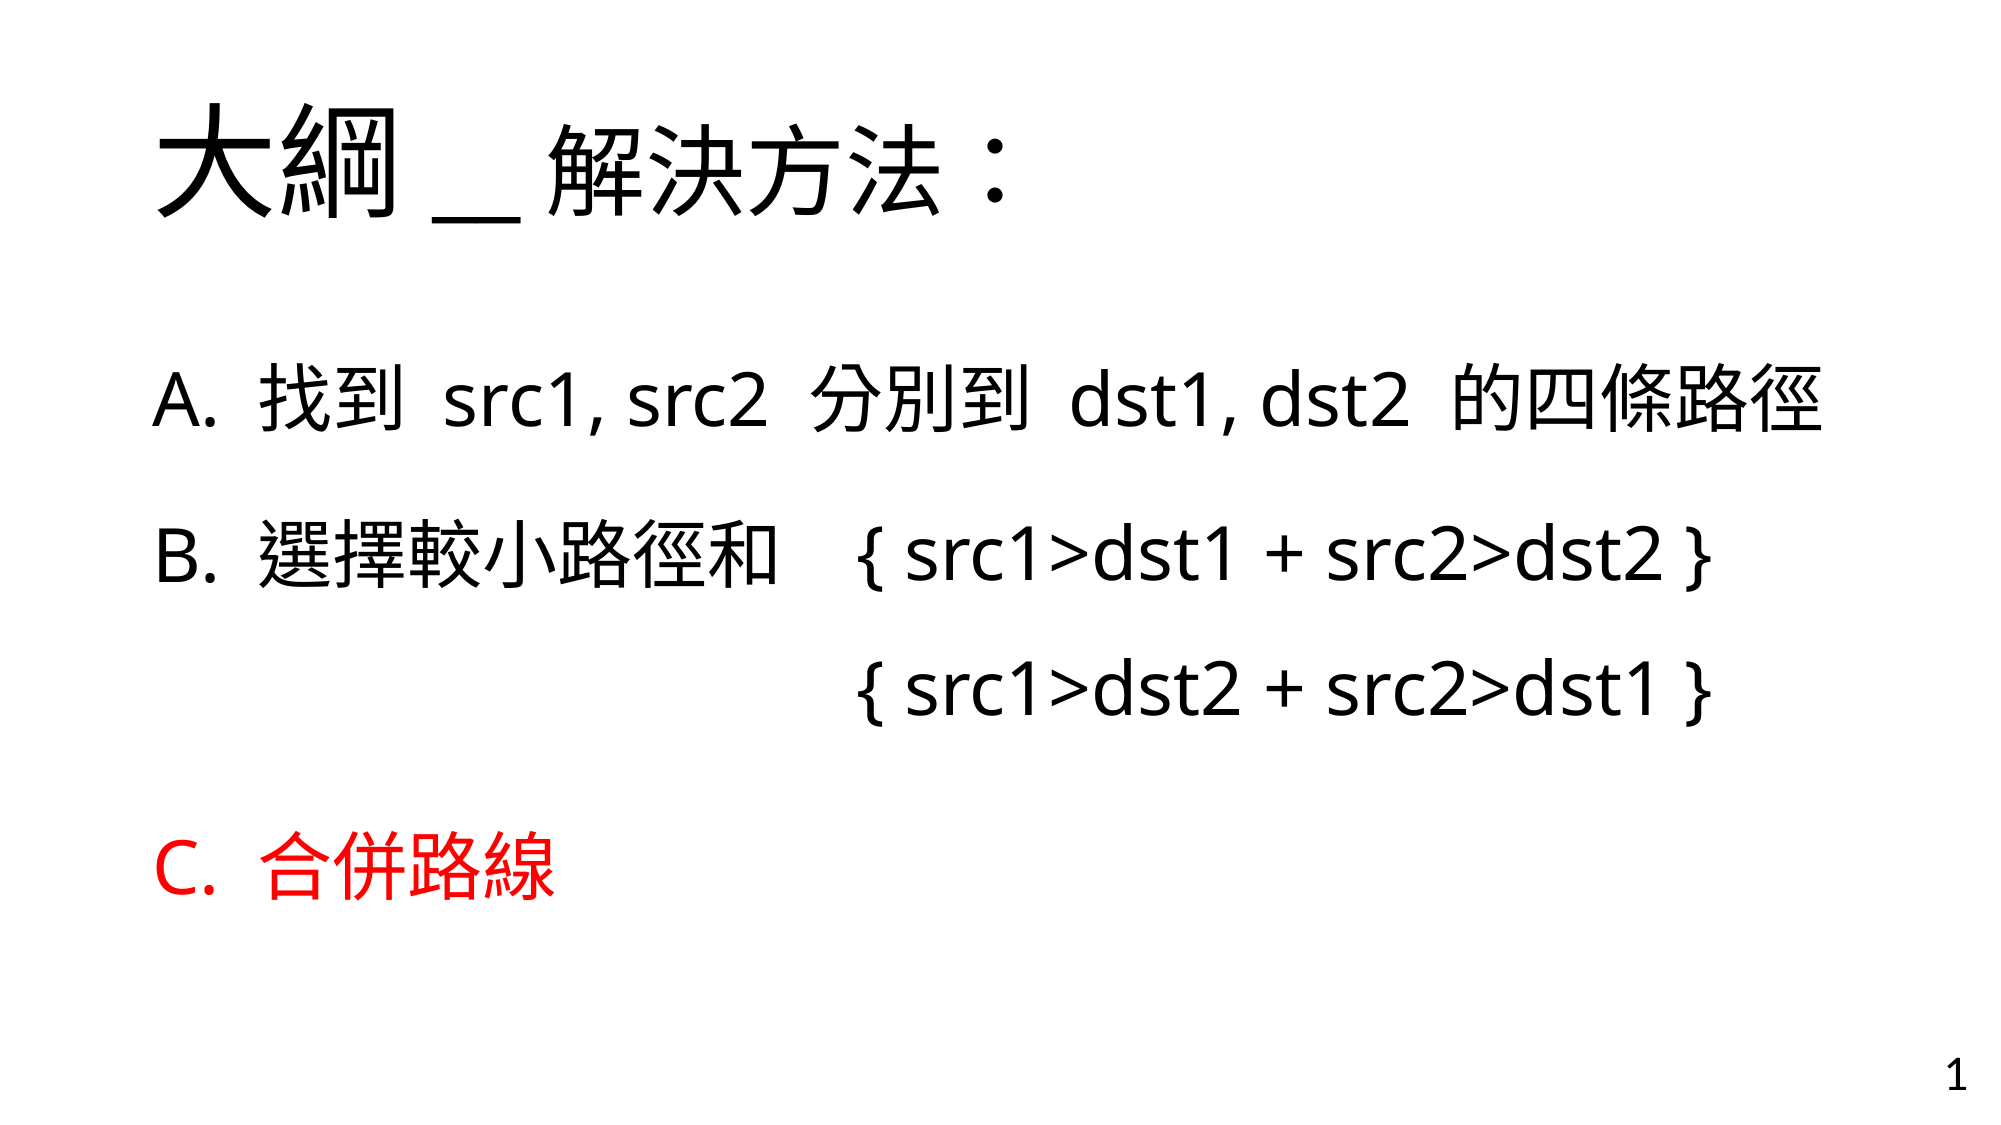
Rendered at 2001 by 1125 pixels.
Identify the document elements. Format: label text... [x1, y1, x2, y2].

text_box 1 [1928, 1032, 1984, 1108]
list A. 找到 src1, src2 分別到 dst1, dst2 的四條路徑 B. 選擇較小路徑和 C. 合併路線 [137, 299, 1863, 1014]
title 大綱__解決方法： [137, 59, 1863, 278]
text_box { src1>dst1 + src2>dst2 } { src1>dst2 + src2>dst1 } [841, 453, 1839, 739]
